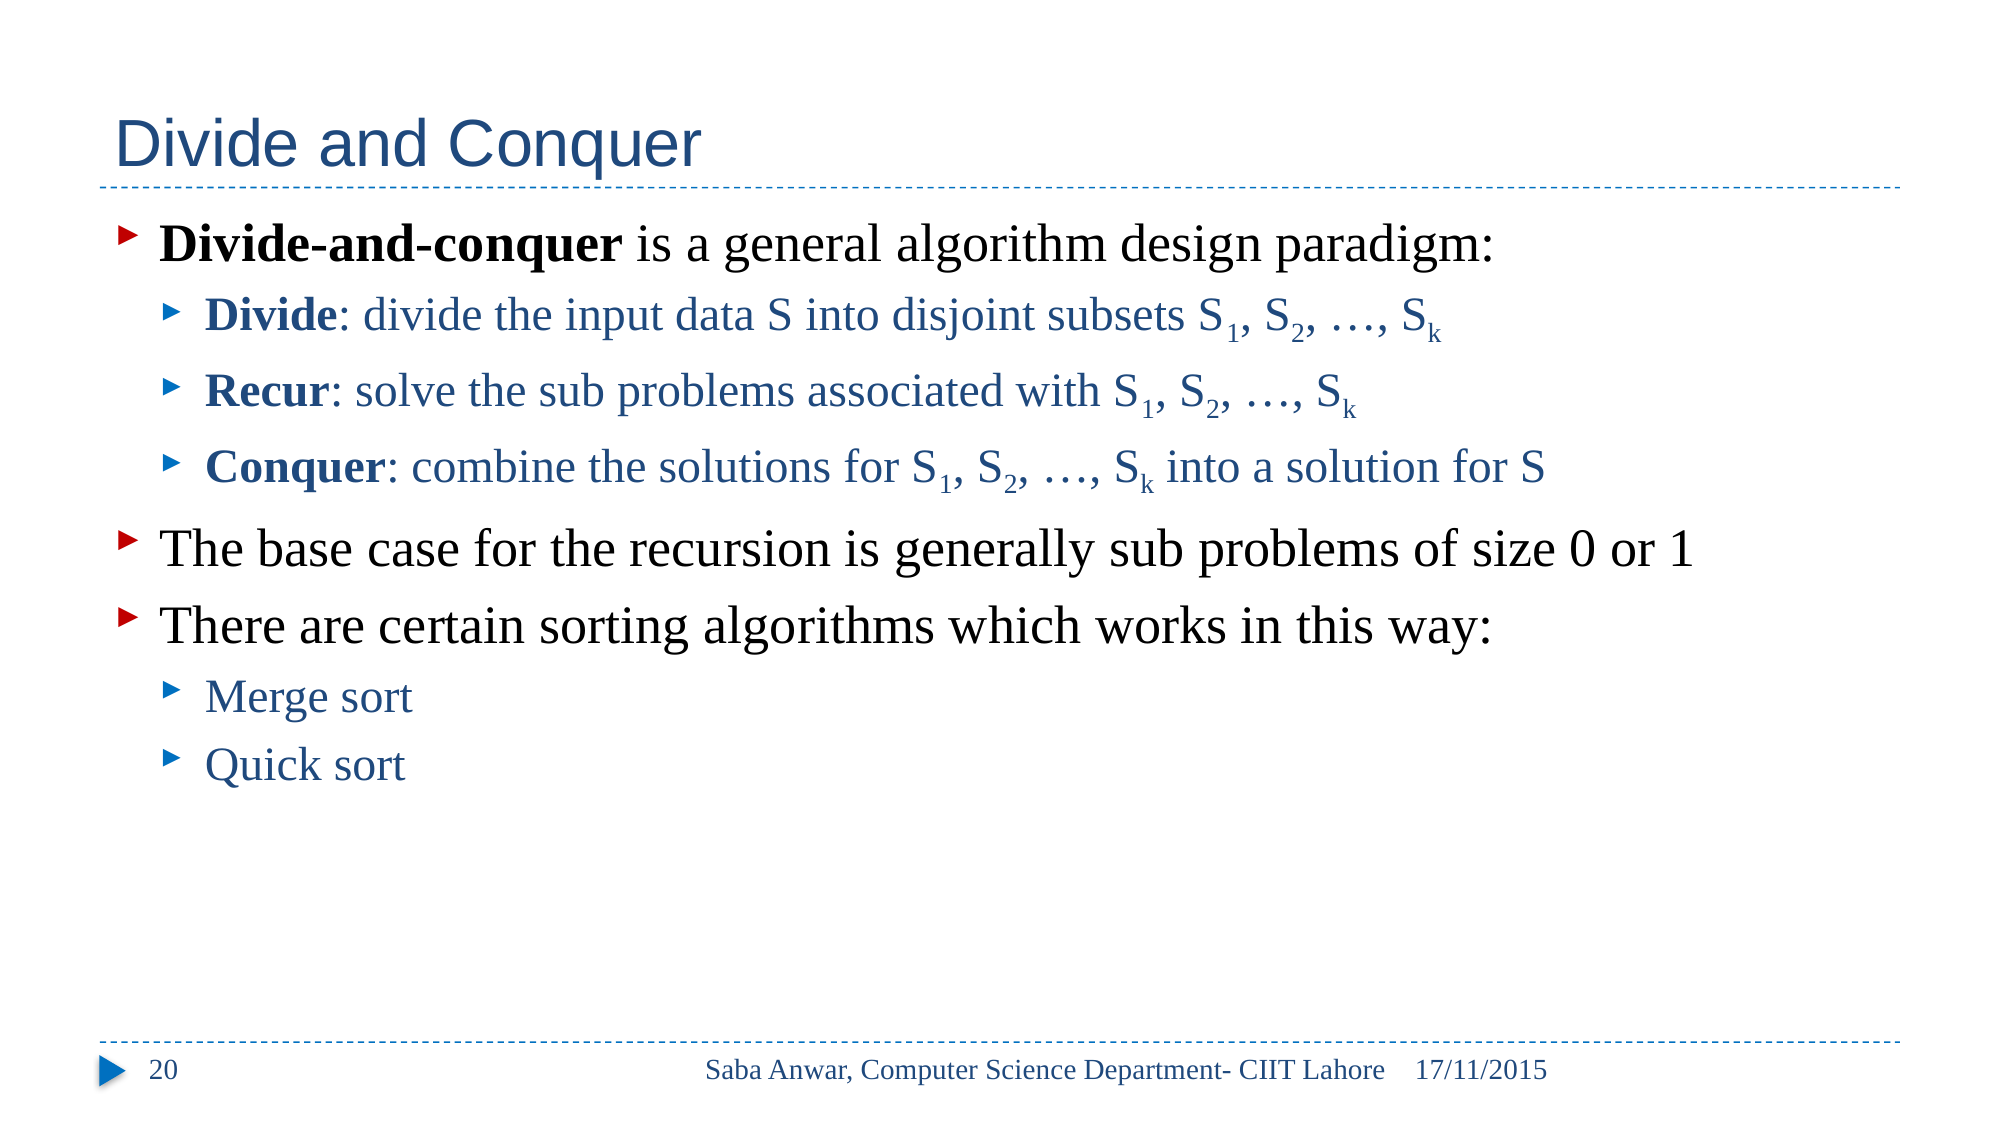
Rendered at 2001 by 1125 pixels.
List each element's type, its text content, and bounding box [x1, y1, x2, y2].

list Divide-and-conquer is a general algorithm design paradigm: Divide: divide the input data S into disjoint subsets S1, S2, …, Sk Recur: solve the sub problems associated with S1, S2, …, Sk Conquer: combine the solutions for S1, S2, …, Sk into a solution for S The base case for the recursion is generally sub problems of size 0 or 1 There are certain sorting algorithms which works in this way: Merge sort Quick sort [99, 200, 1900, 1010]
slide_number 20 [133, 1042, 568, 1103]
footer Saba Anwar, Computer Science Department- CIIT Lahore [634, 1042, 1401, 1103]
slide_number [1401, 1042, 1901, 1103]
title Divide and Conquer [99, 24, 1900, 188]
